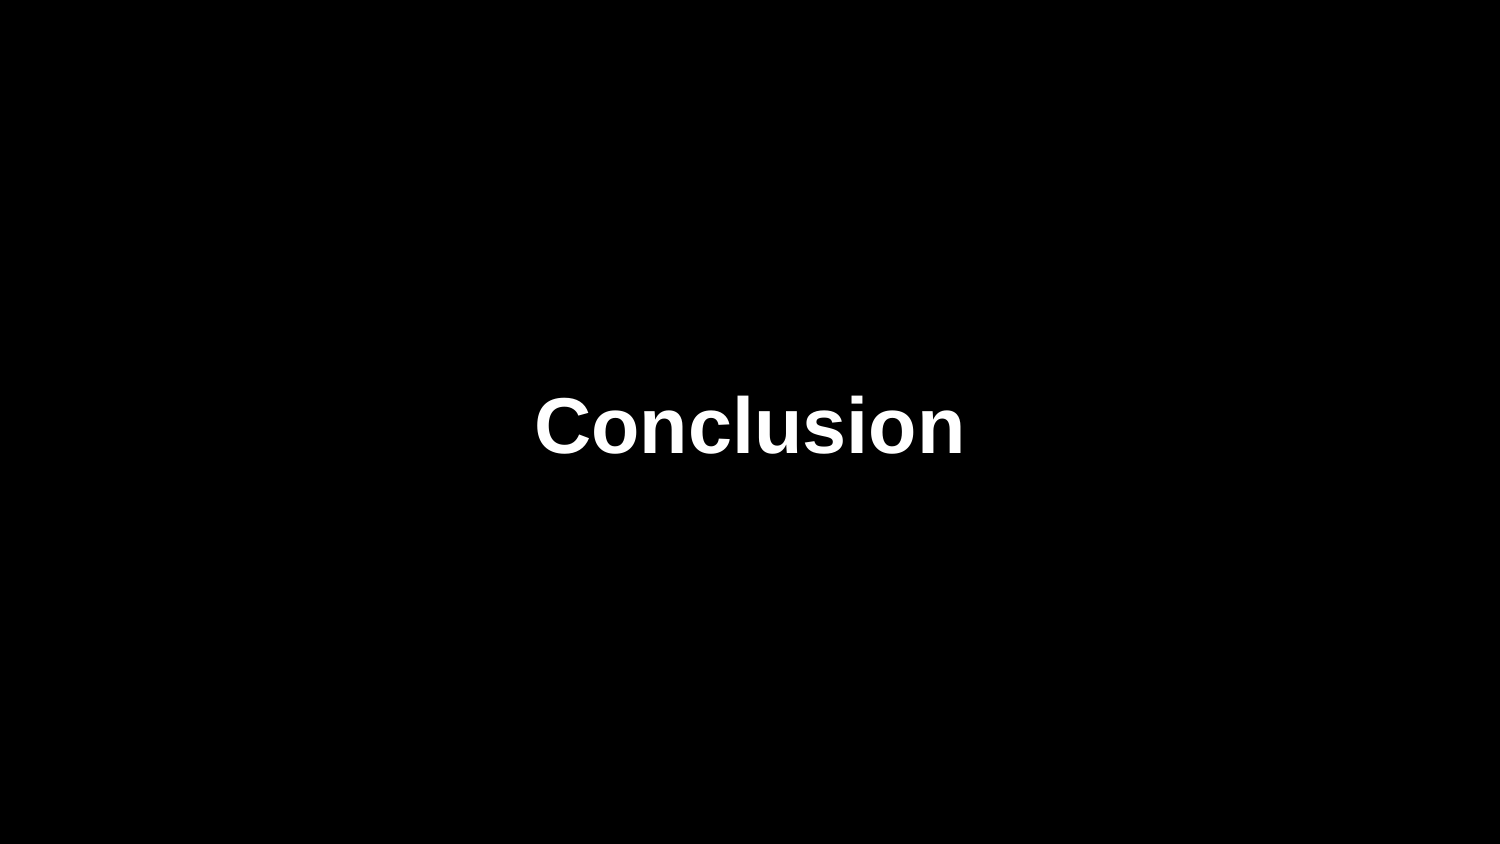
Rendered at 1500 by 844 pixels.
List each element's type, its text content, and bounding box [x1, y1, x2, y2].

title Conclusion [51, 352, 1449, 491]
